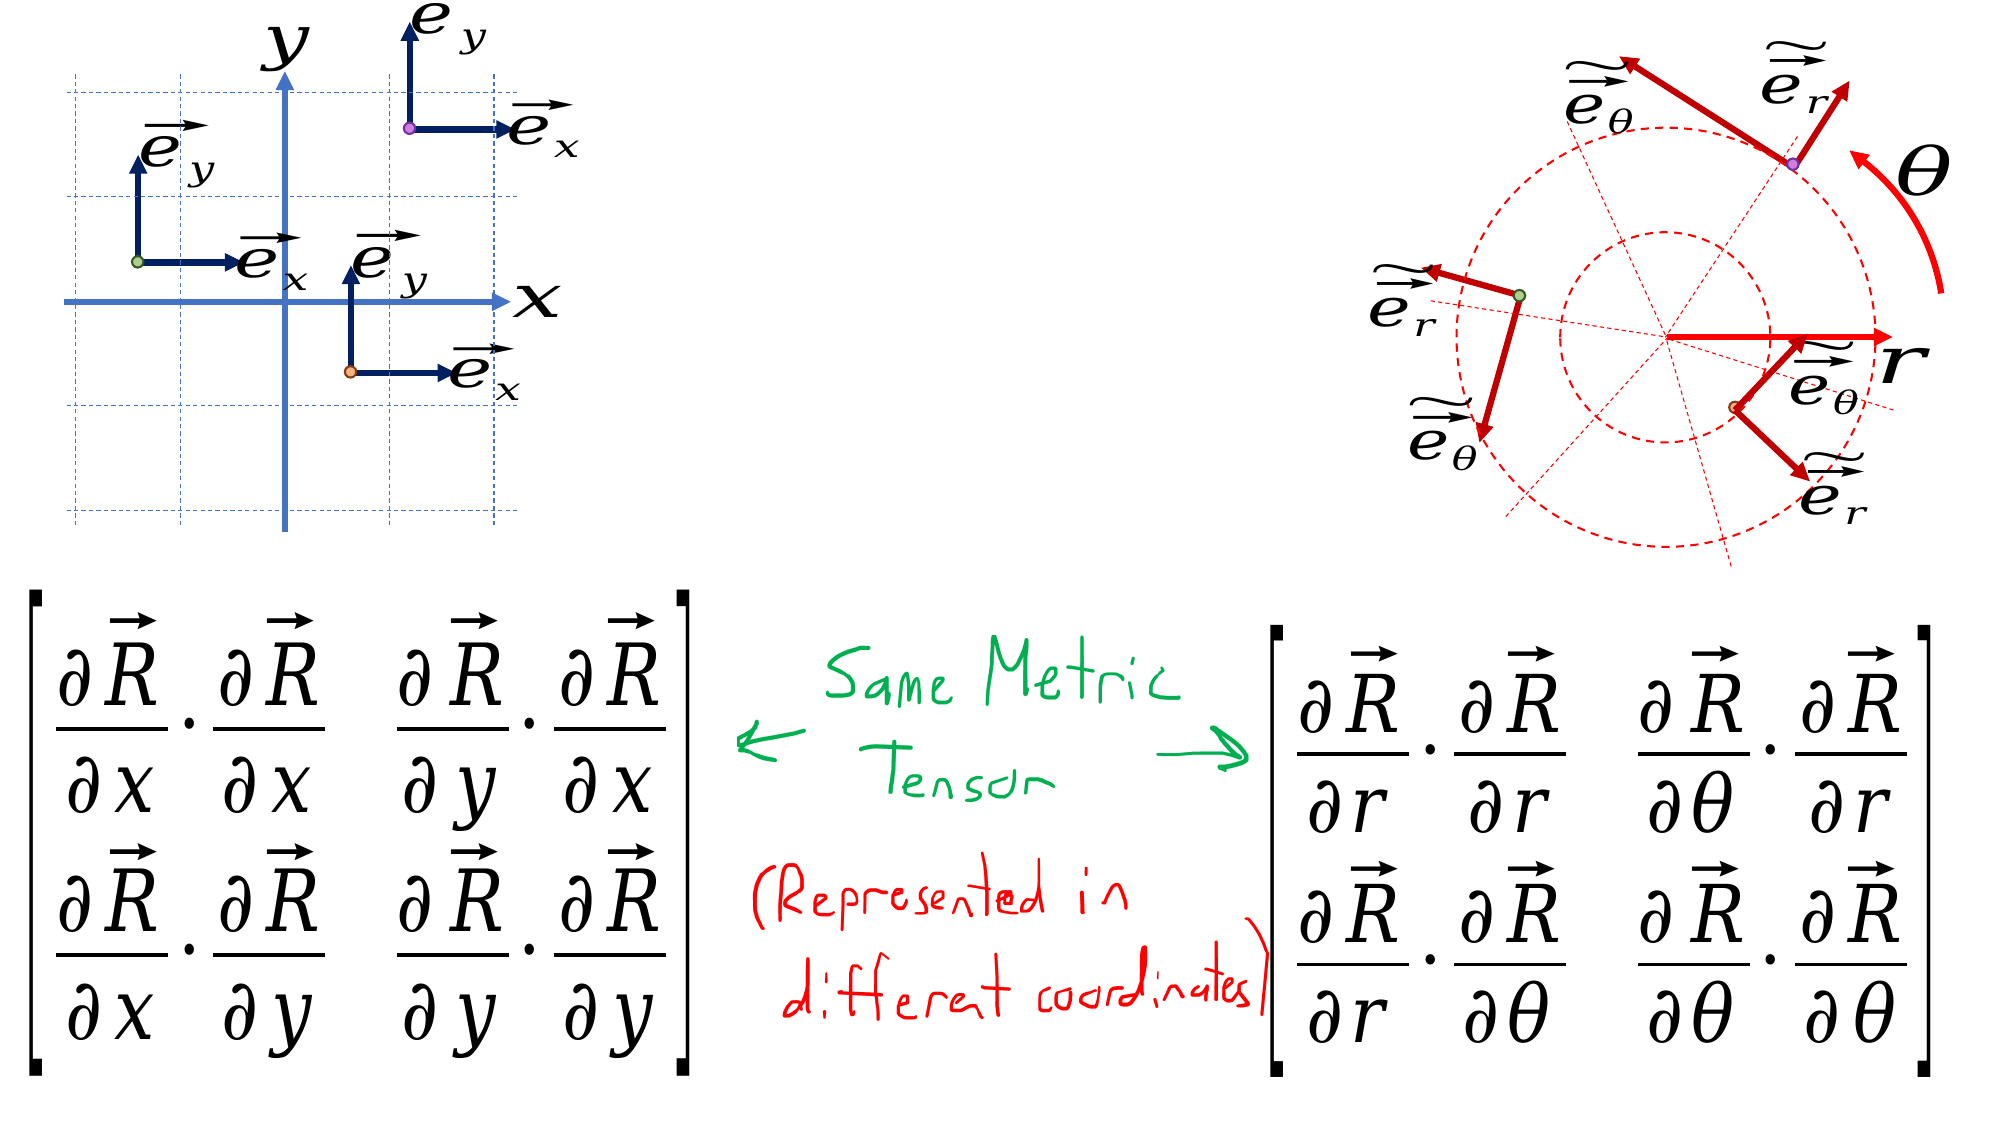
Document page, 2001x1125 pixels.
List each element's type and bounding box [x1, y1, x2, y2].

text_box [63, 0, 583, 533]
picture [737, 635, 1279, 1031]
text_box [1362, 16, 1955, 561]
